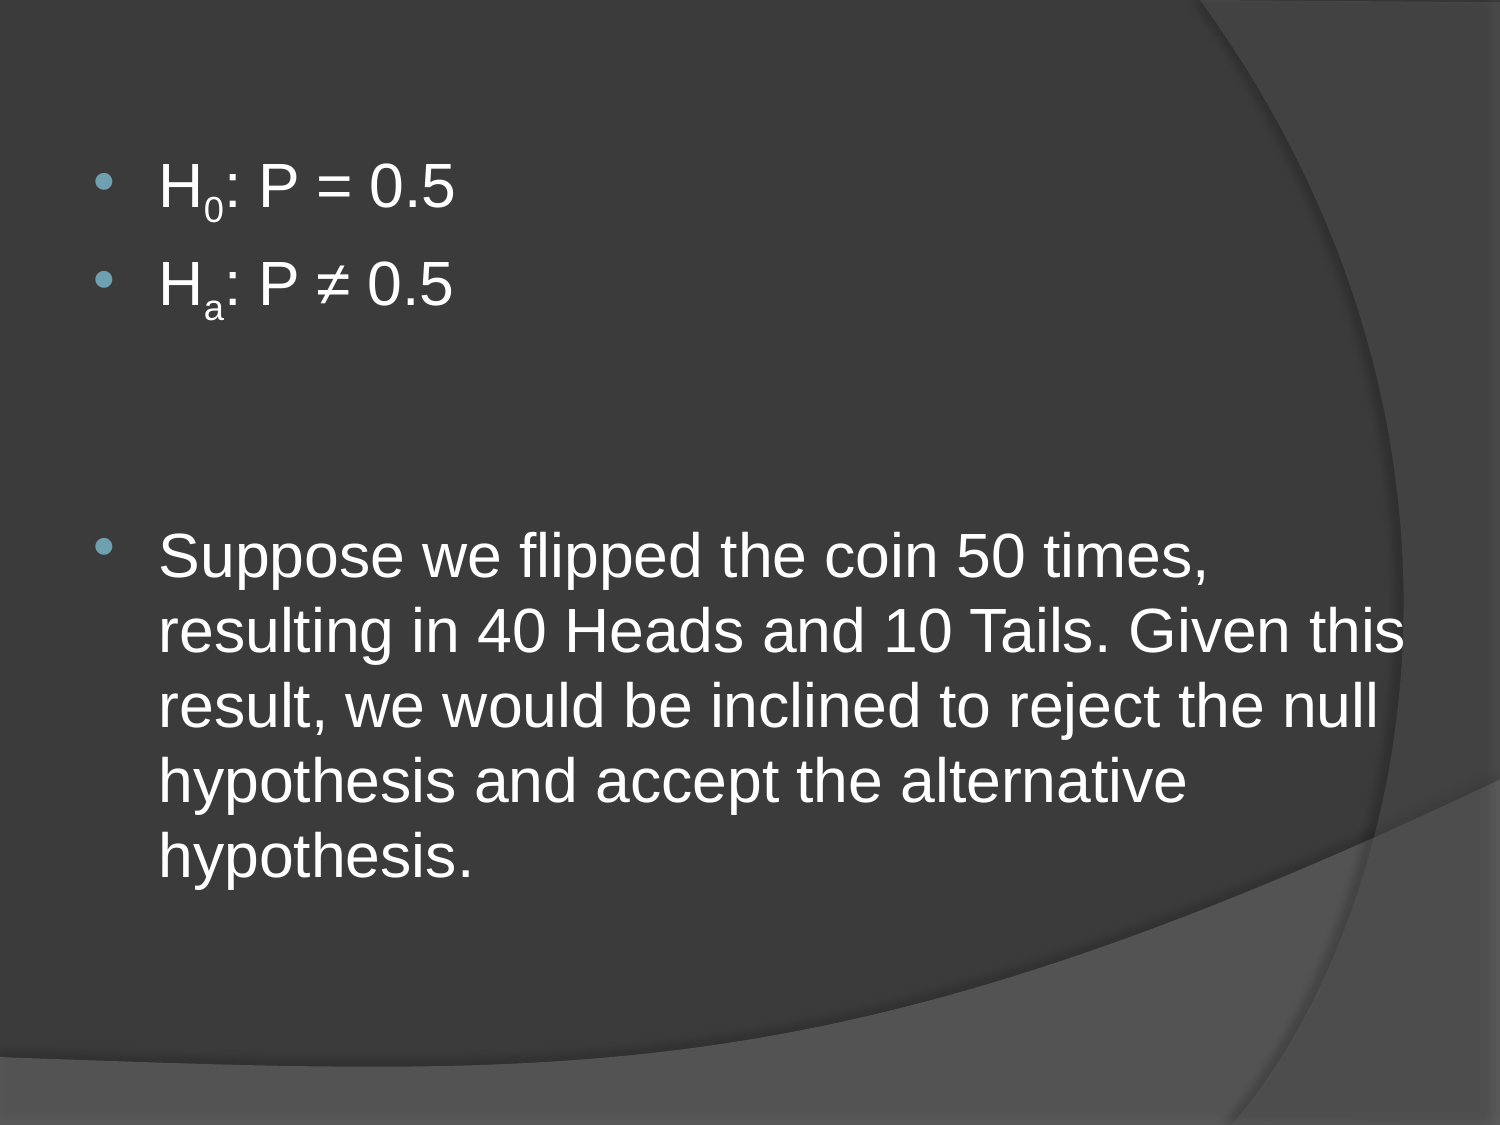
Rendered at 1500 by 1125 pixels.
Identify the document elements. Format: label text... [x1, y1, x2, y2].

list H0: P = 0.5 Ha: P ≠ 0.5 Suppose we flipped the coin 50 times, resulting in 40 Heads and 10 Tails. Given this result, we would be inclined to reject the null hypothesis and accept the alternative hypothesis. [75, 137, 1425, 963]
